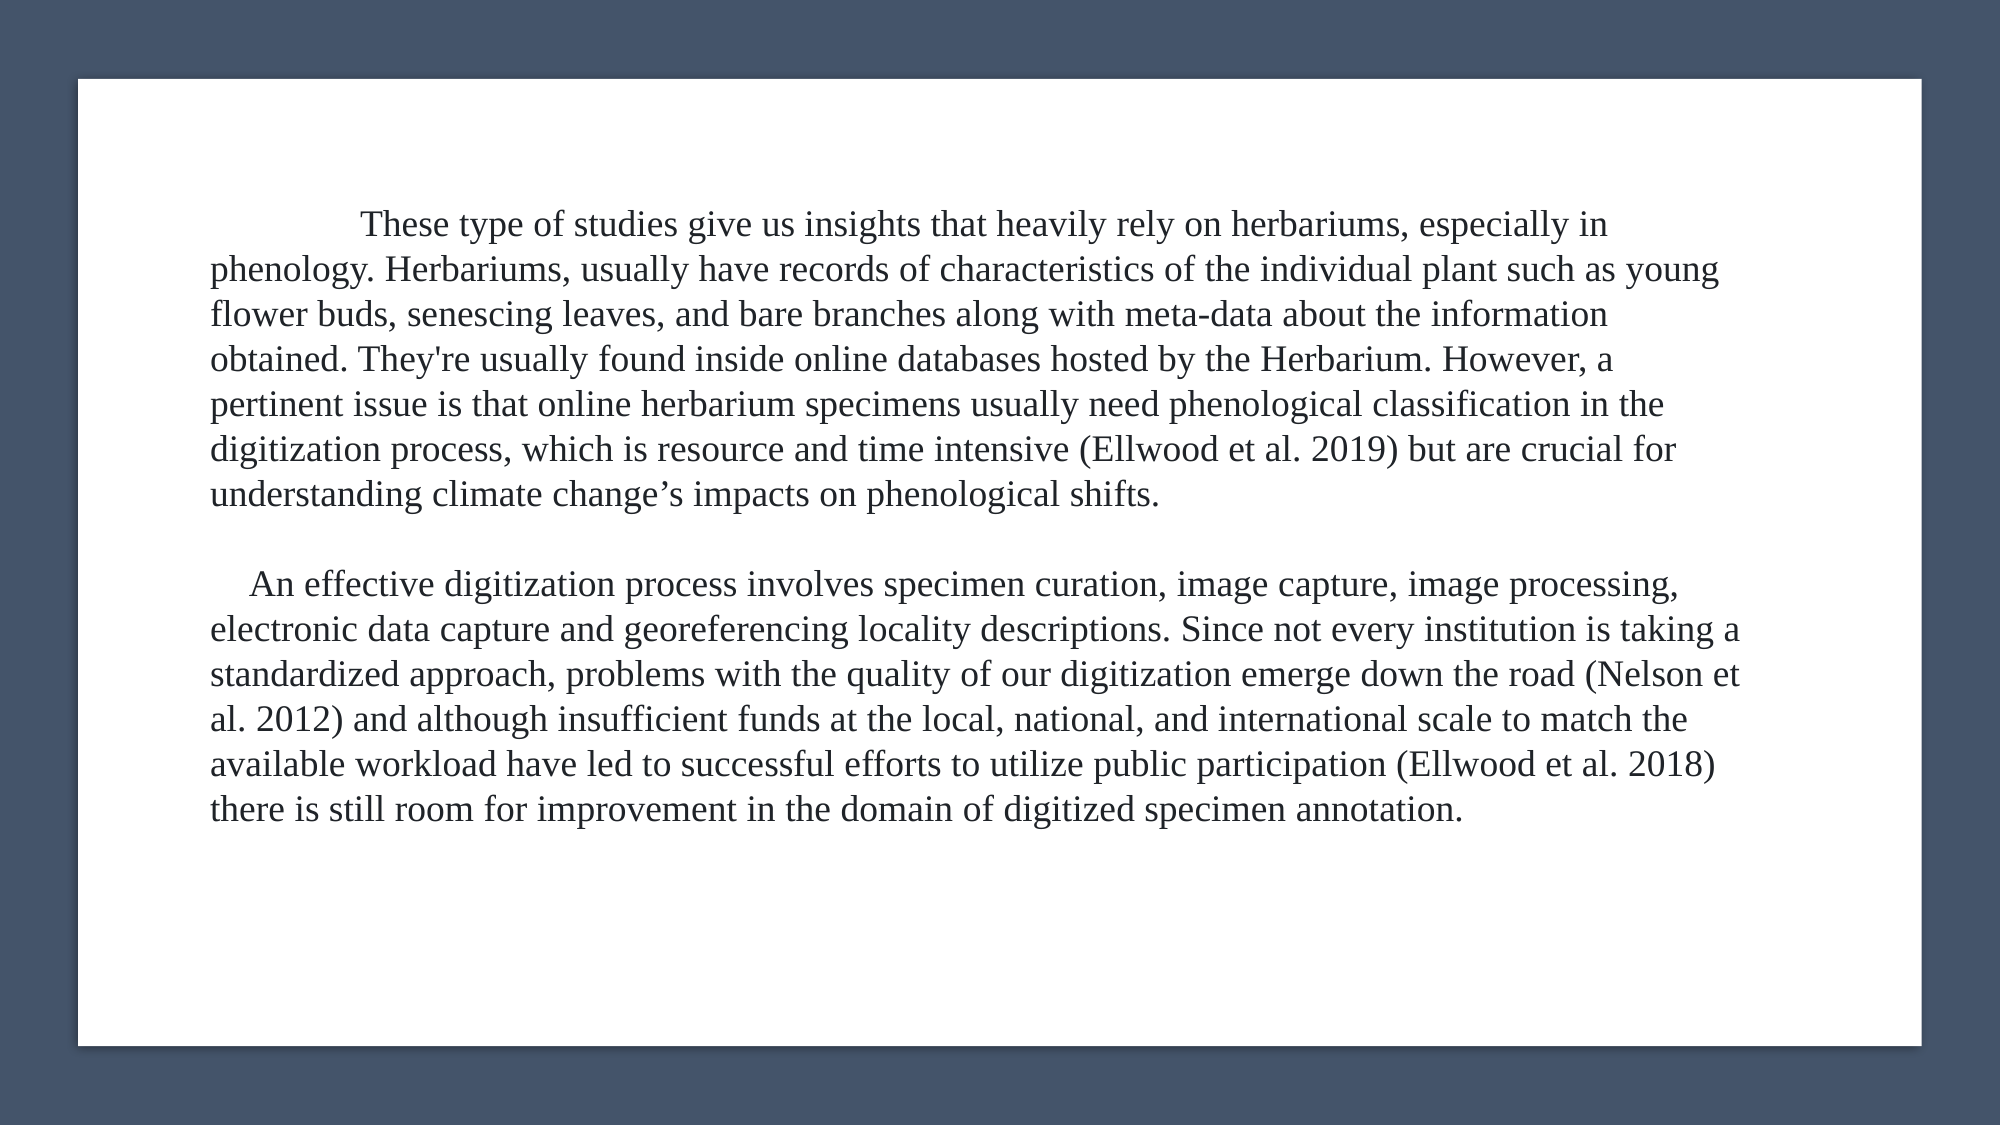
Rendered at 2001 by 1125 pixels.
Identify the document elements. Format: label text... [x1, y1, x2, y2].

text_box [77, 78, 1923, 1047]
text_box These type of studies give us insights that heavily rely on herbariums, especially in phenology. Herbariums, usually have records of characteristics of the individual plant such as young flower buds, senescing leaves, and bare branches along with meta-data about the information obtained. They're usually found inside online databases hosted by the Herbarium. However, a pertinent issue is that online herbarium specimens usually need phenological classification in the digitization process, which is resource and time intensive (Ellwood et al. 2019) but are crucial for understanding climate change’s impacts on phenological shifts. An effective digitization process involves specimen curation, image capture, image processing, electronic data capture and georeferencing locality descriptions. Since not every institution is taking a standardized approach, problems with the quality of our digitization emerge down the road (Nelson et al. 2012) and although insufficient funds at the local, national, and international scale to match the available workload have led to successful efforts to utilize public participation (Ellwood et al. 2018) there is still room for improvement in the domain of digitized specimen annotation. [195, 191, 1772, 882]
text_box [0, 0, 2000, 1125]
